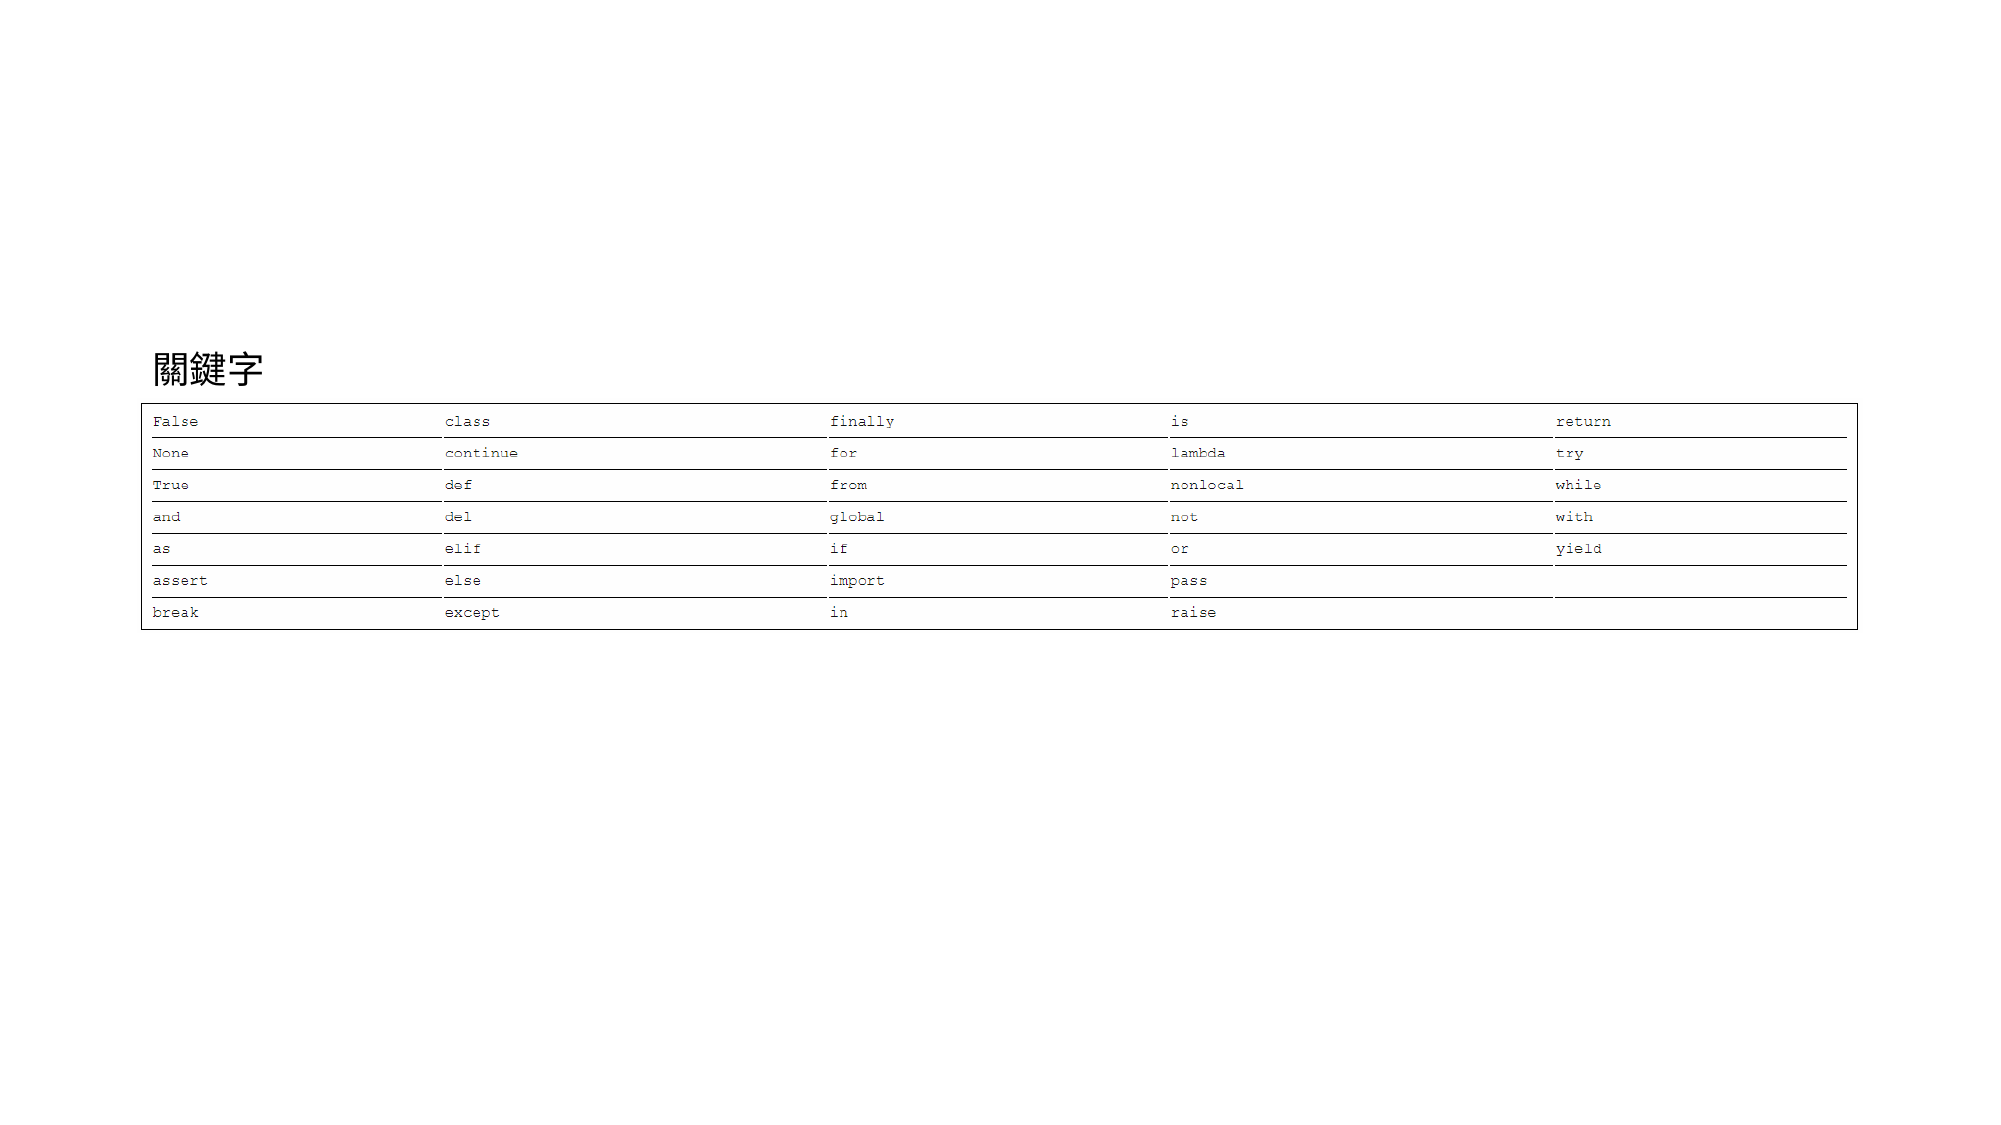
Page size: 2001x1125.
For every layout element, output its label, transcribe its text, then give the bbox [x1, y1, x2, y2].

text_box 關鍵字 [137, 338, 353, 398]
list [137, 398, 1863, 633]
